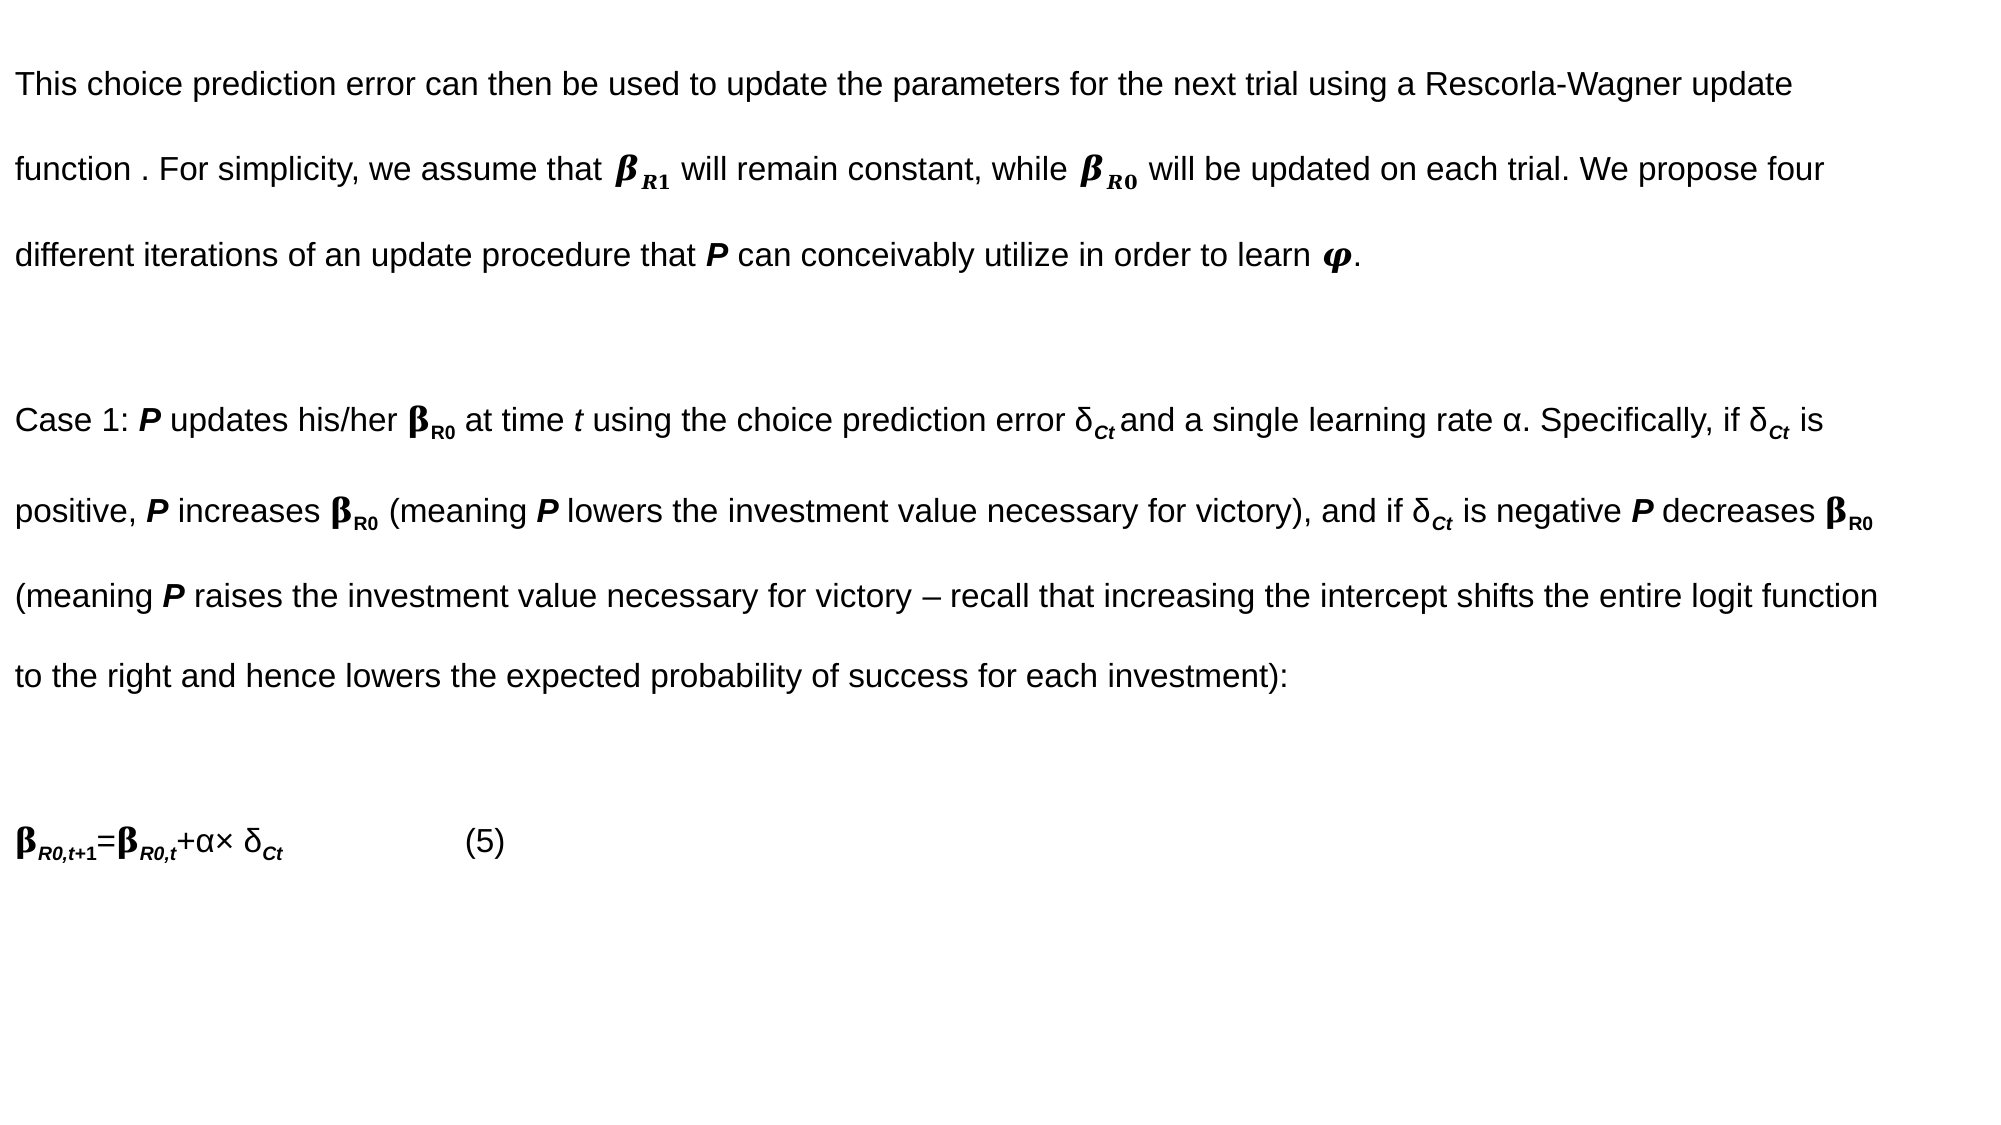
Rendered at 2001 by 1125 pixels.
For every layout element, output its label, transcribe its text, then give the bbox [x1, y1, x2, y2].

text_box This choice prediction error can then be used to update the parameters for the next trial using a Rescorla-Wagner update function . For simplicity, we assume that 𝜷𝑹𝟏 will remain constant, while 𝜷𝑹𝟎 will be updated on each trial. We propose four different iterations of an update procedure that P can conceivably utilize in order to learn 𝝋. Case 1: P updates his/her 𝛃R0 at time t using the choice prediction error δCt and a single learning rate α. Specifically, if δCt is positive, P increases 𝛃R0 (meaning P lowers the investment value necessary for victory), and if δCt is negative P decreases 𝛃R0 (meaning P raises the investment value necessary for victory – recall that increasing the intercept shifts the entire logit function to the right and hence lowers the expected probability of success for each investment): 𝛃R0,t+1=𝛃R0,t+α× δCt (5) [0, 14, 1923, 1032]
